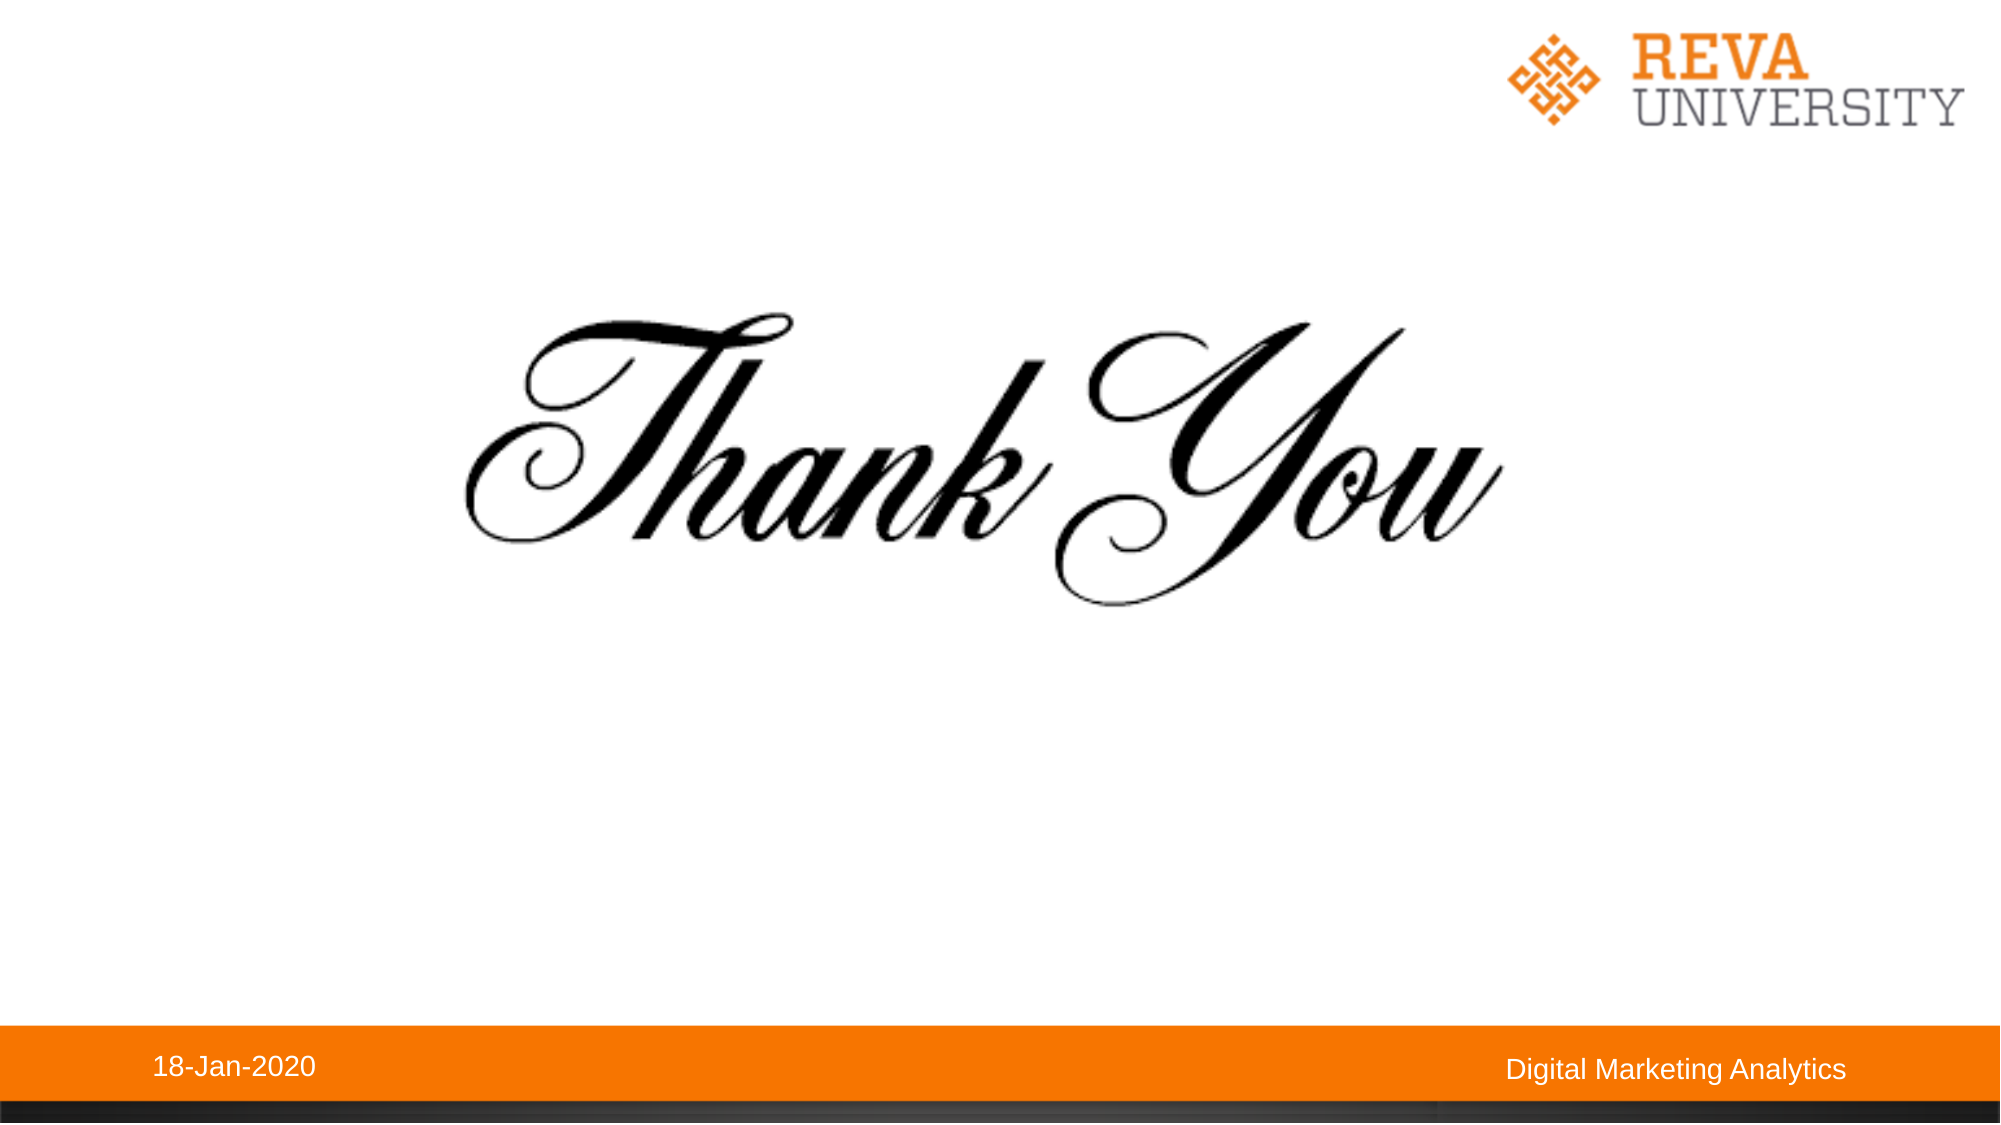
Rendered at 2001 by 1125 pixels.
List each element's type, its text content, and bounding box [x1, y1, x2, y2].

slide_number 18-Jan-2020 [137, 1039, 588, 1100]
picture [436, 303, 1526, 616]
picture [0, 1013, 2000, 1123]
picture [1507, 15, 1988, 144]
footer Digital Marketing Analytics [1187, 1042, 1863, 1103]
